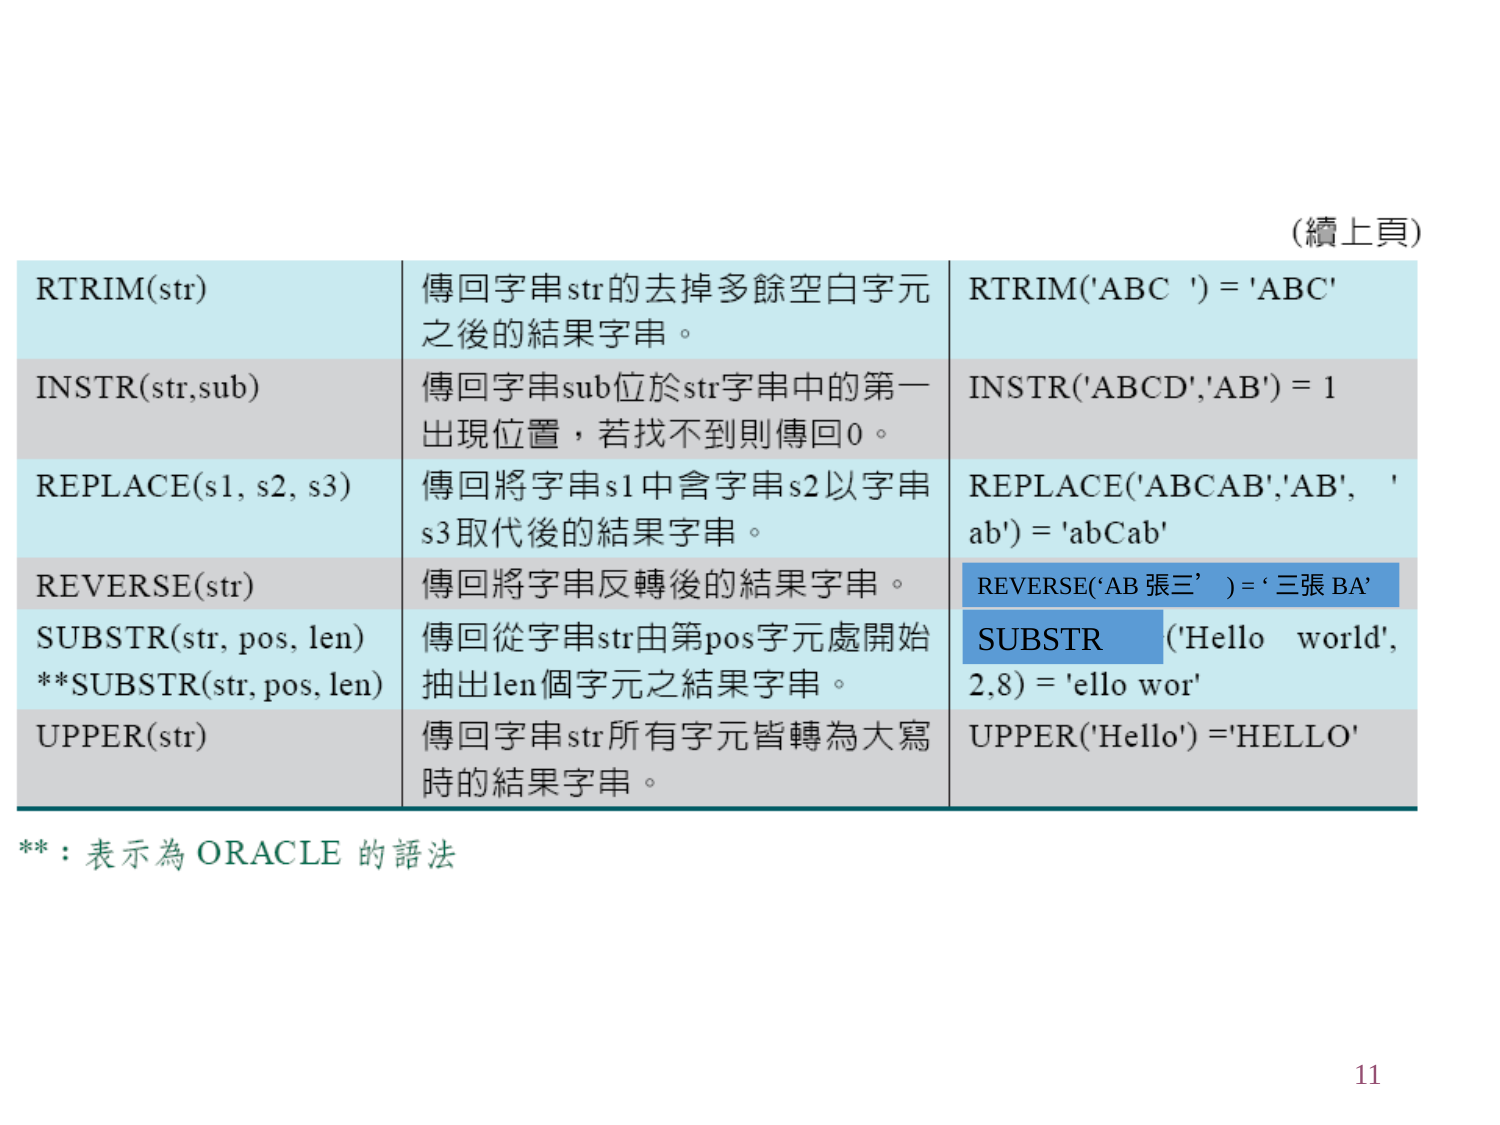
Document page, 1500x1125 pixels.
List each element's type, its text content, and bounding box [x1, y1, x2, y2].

slide_number 11 [1059, 1042, 1397, 1103]
picture [0, 184, 1435, 877]
